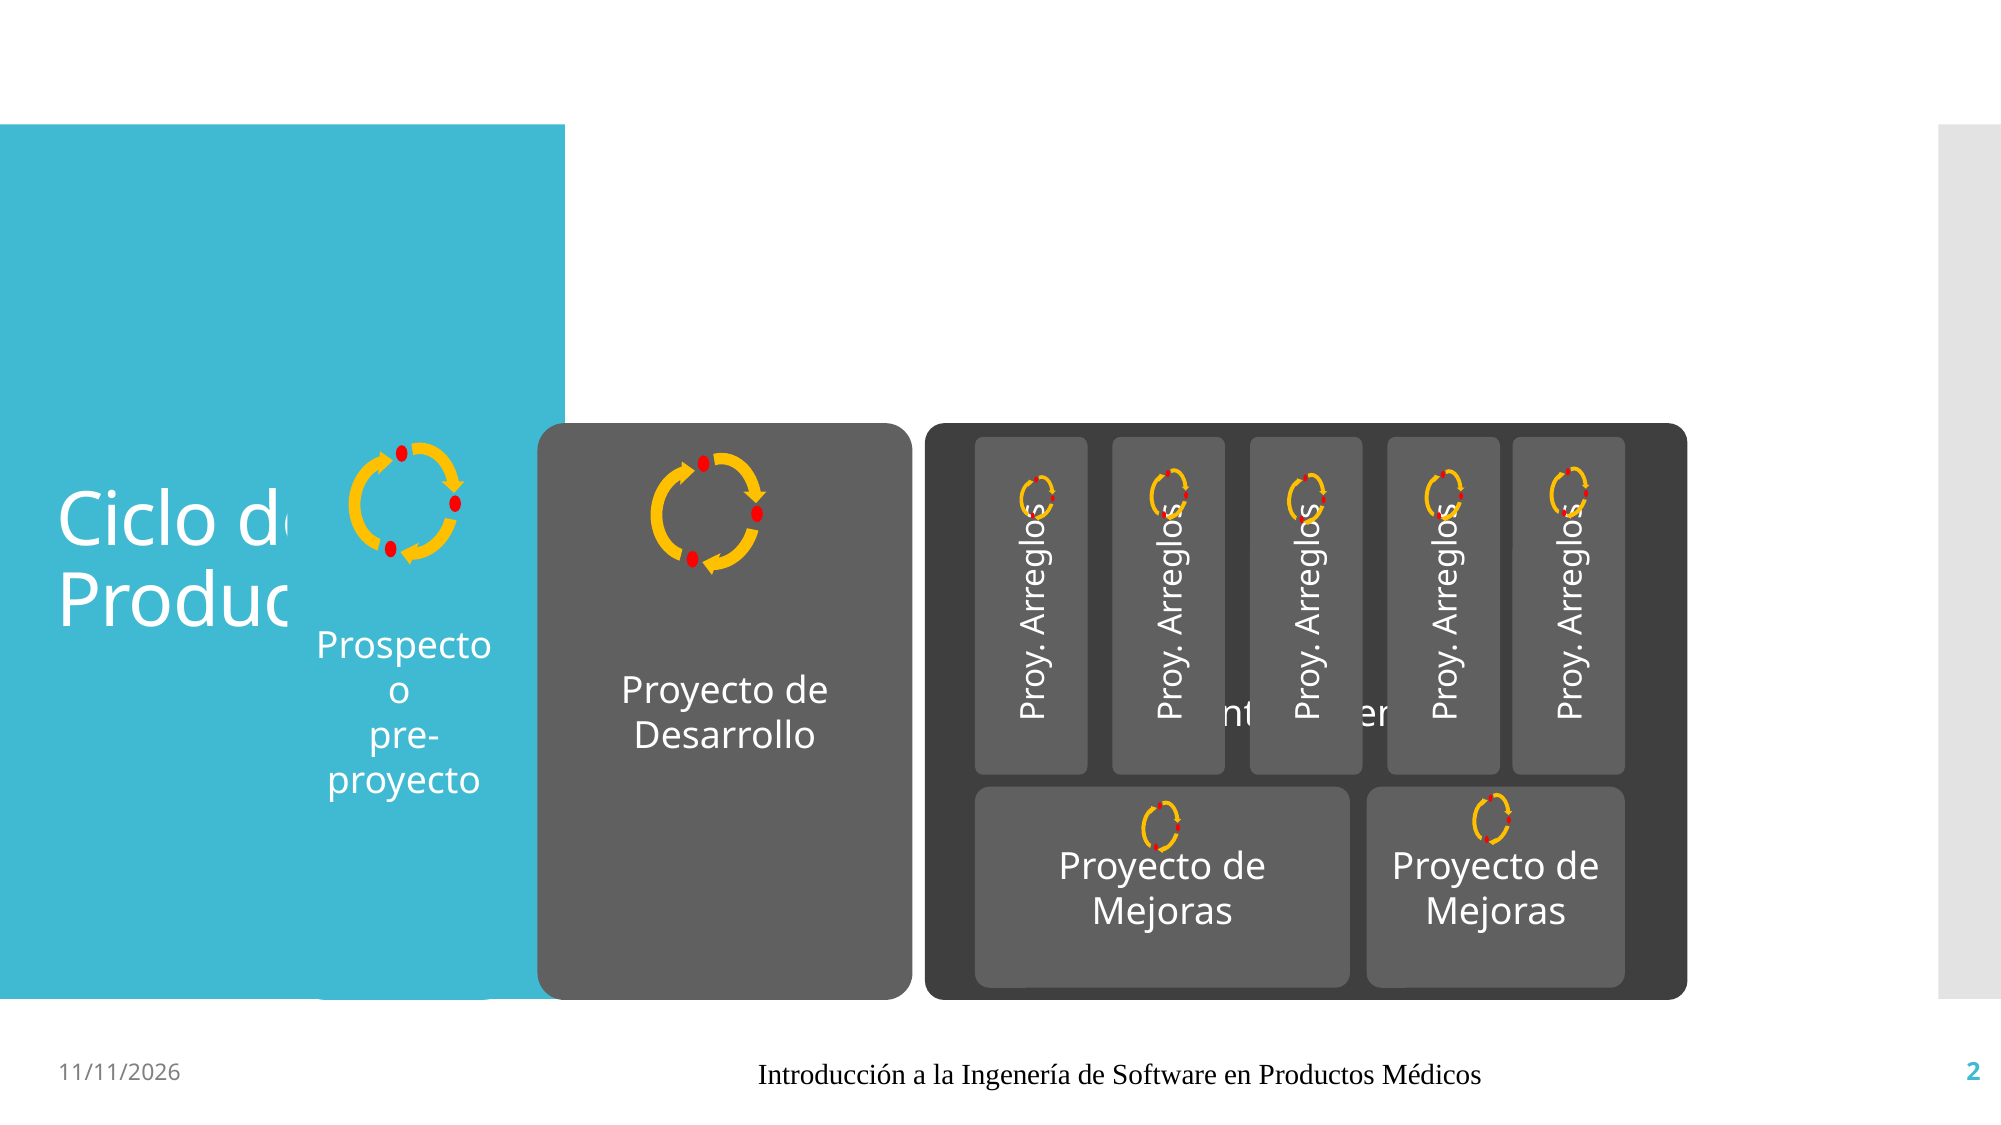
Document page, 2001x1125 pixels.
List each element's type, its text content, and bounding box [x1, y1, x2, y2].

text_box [974, 436, 1088, 775]
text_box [974, 786, 1351, 988]
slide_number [43, 1042, 493, 1103]
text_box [1366, 786, 1626, 988]
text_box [1249, 436, 1363, 775]
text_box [1387, 436, 1501, 775]
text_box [1512, 436, 1626, 775]
text_box Proyecto de Desarrollo [536, 422, 914, 1001]
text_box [644, 446, 768, 578]
text_box Prospecto o pre-proyecto [286, 422, 522, 1001]
text_box Mantenimiento [924, 422, 1689, 1001]
footer Introducción a la Ingenería de Software en Productos Médicos [634, 1042, 1605, 1103]
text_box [342, 436, 466, 567]
slide_number 2 [1744, 1042, 1996, 1103]
title Ciclo de Vida Producto [41, 184, 525, 940]
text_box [1112, 436, 1226, 775]
